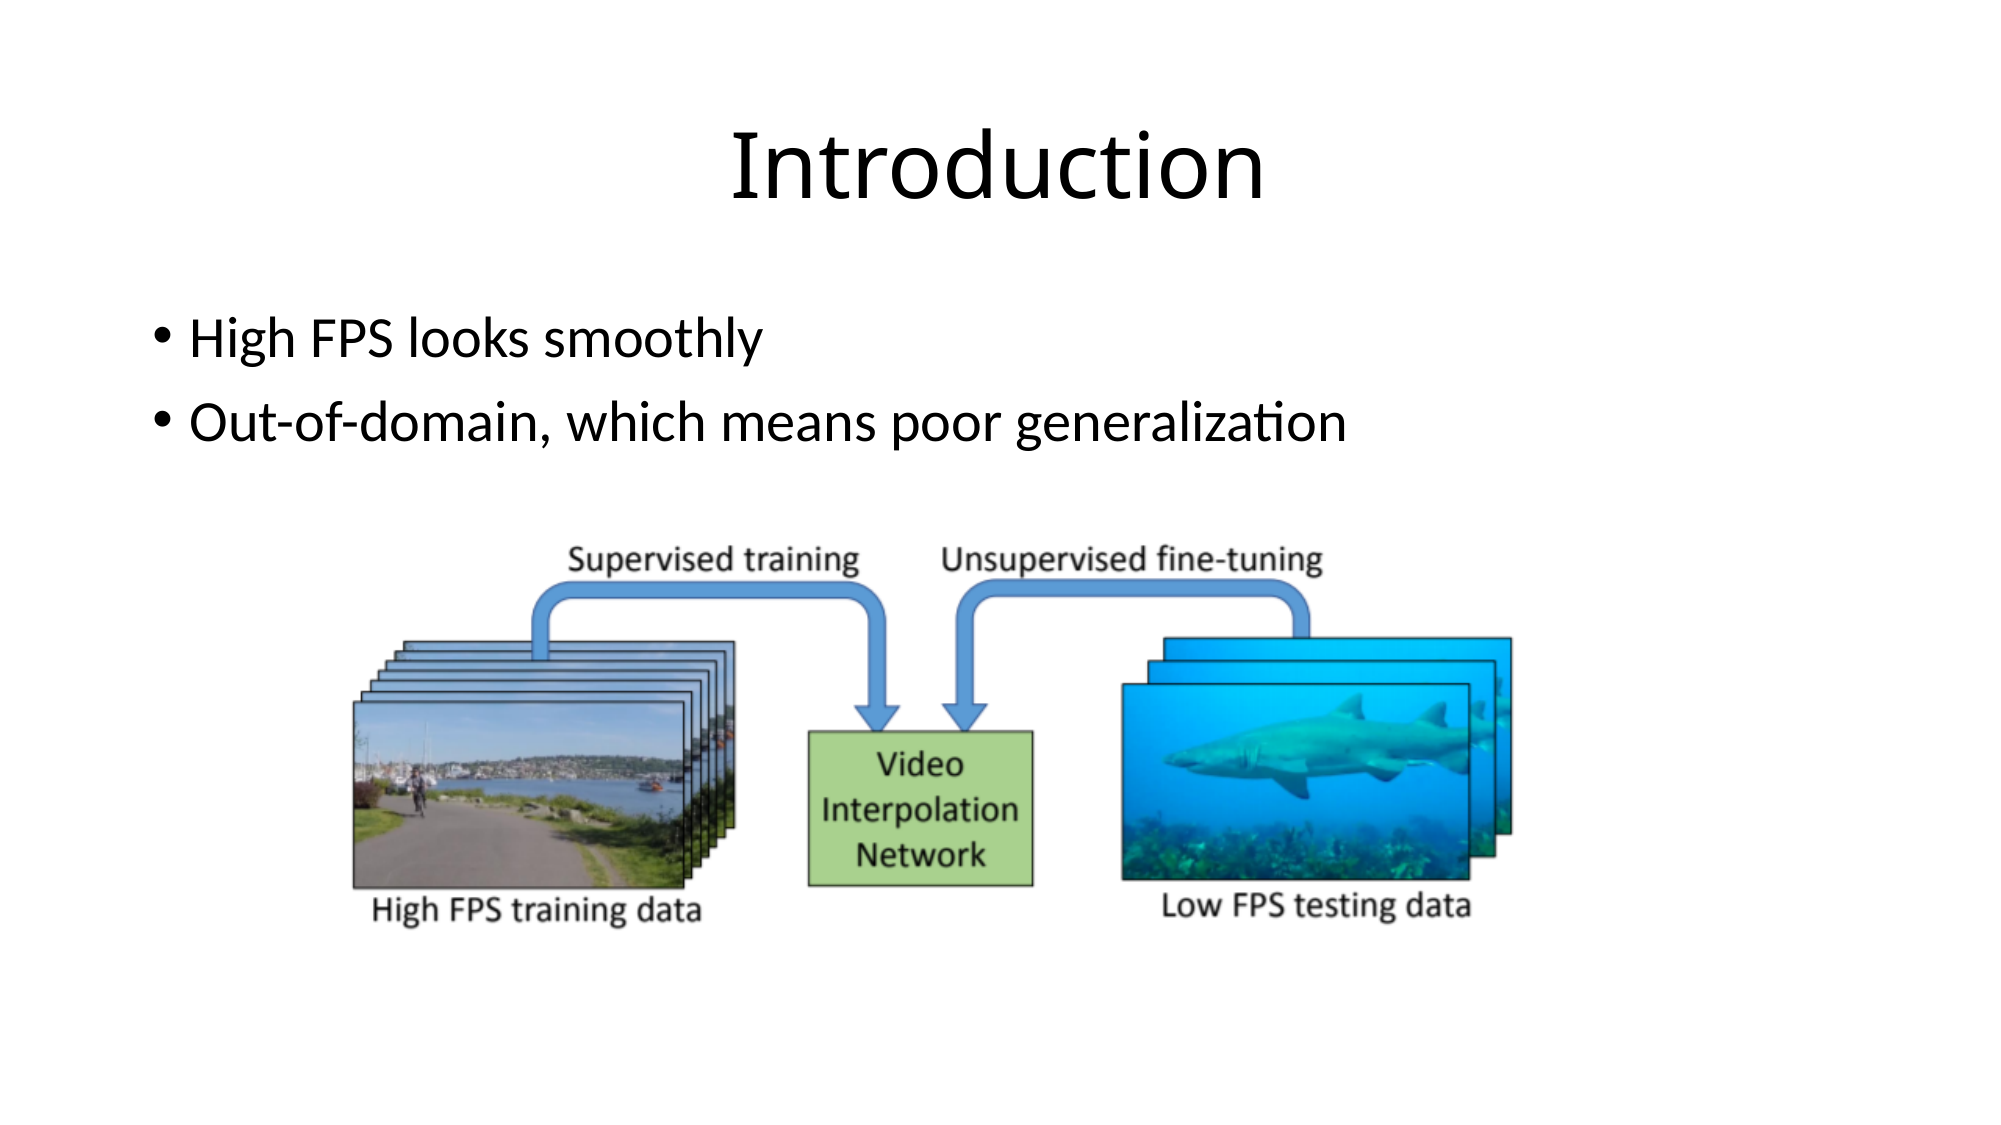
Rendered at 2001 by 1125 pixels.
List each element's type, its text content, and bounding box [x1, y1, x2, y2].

picture [275, 516, 1548, 946]
list High FPS looks smoothly Out-of-domain, which means poor generalization [137, 299, 1863, 1014]
title Introduction [137, 59, 1863, 278]
